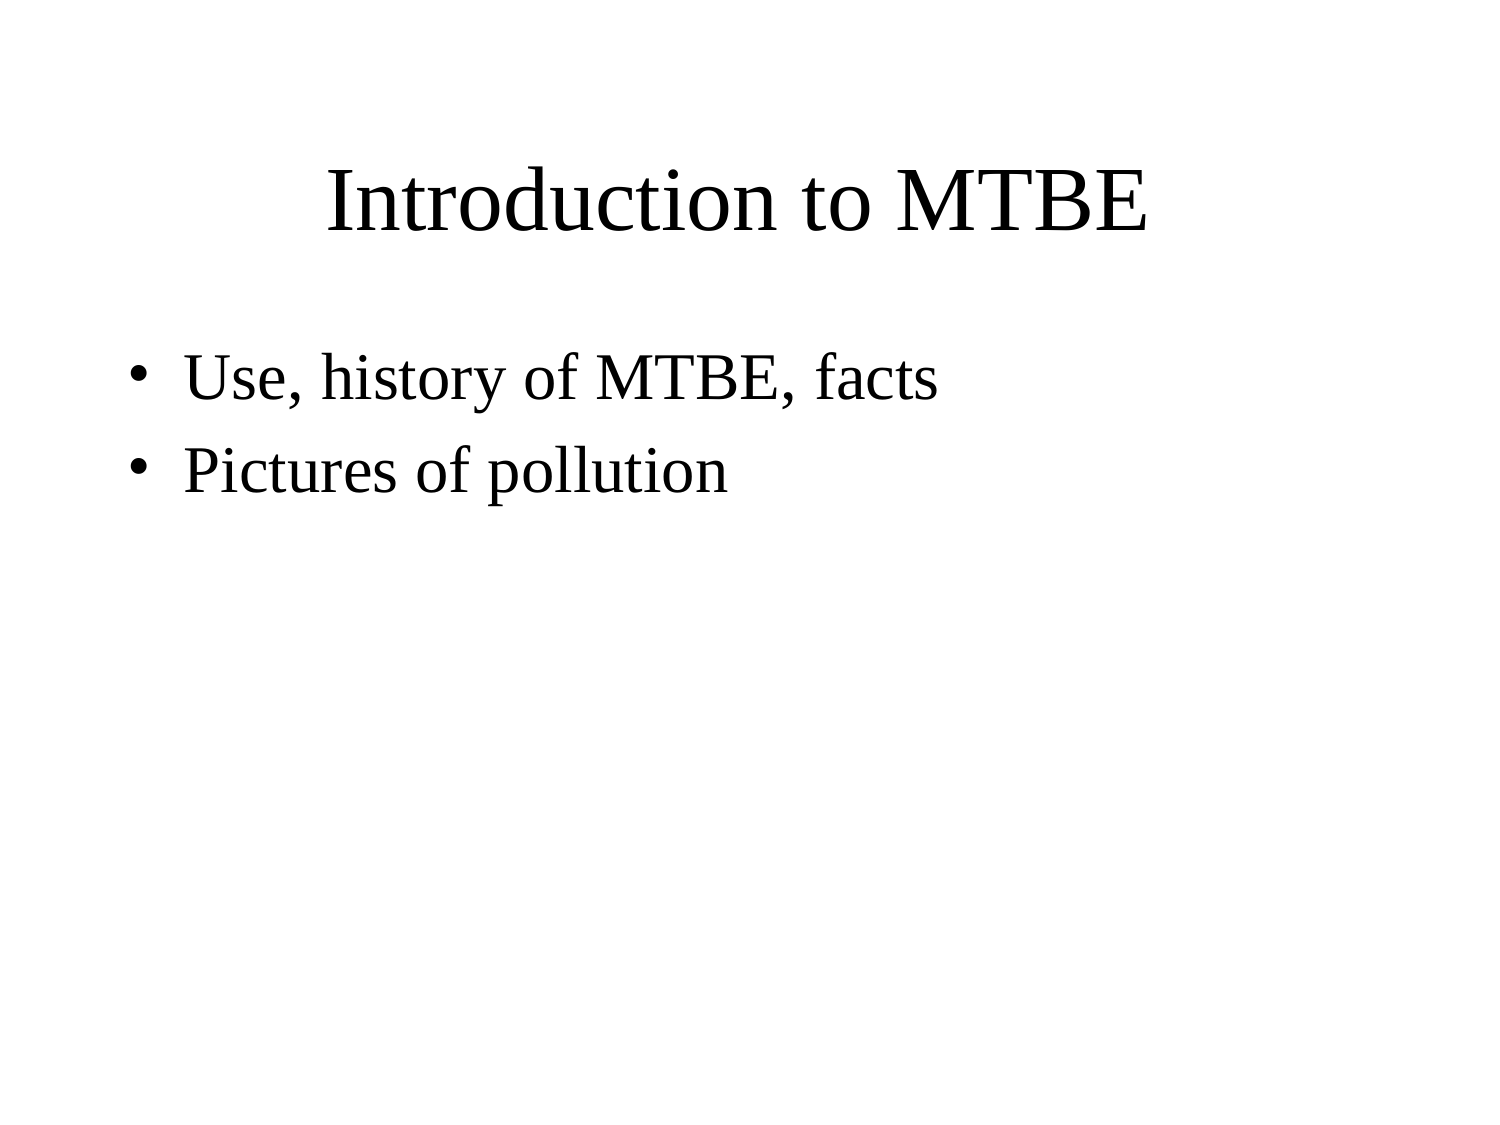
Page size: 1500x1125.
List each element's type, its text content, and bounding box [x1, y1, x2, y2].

title Introduction to MTBE [112, 99, 1388, 288]
list Use, history of MTBE, facts Pictures of pollution [112, 324, 1388, 1000]
